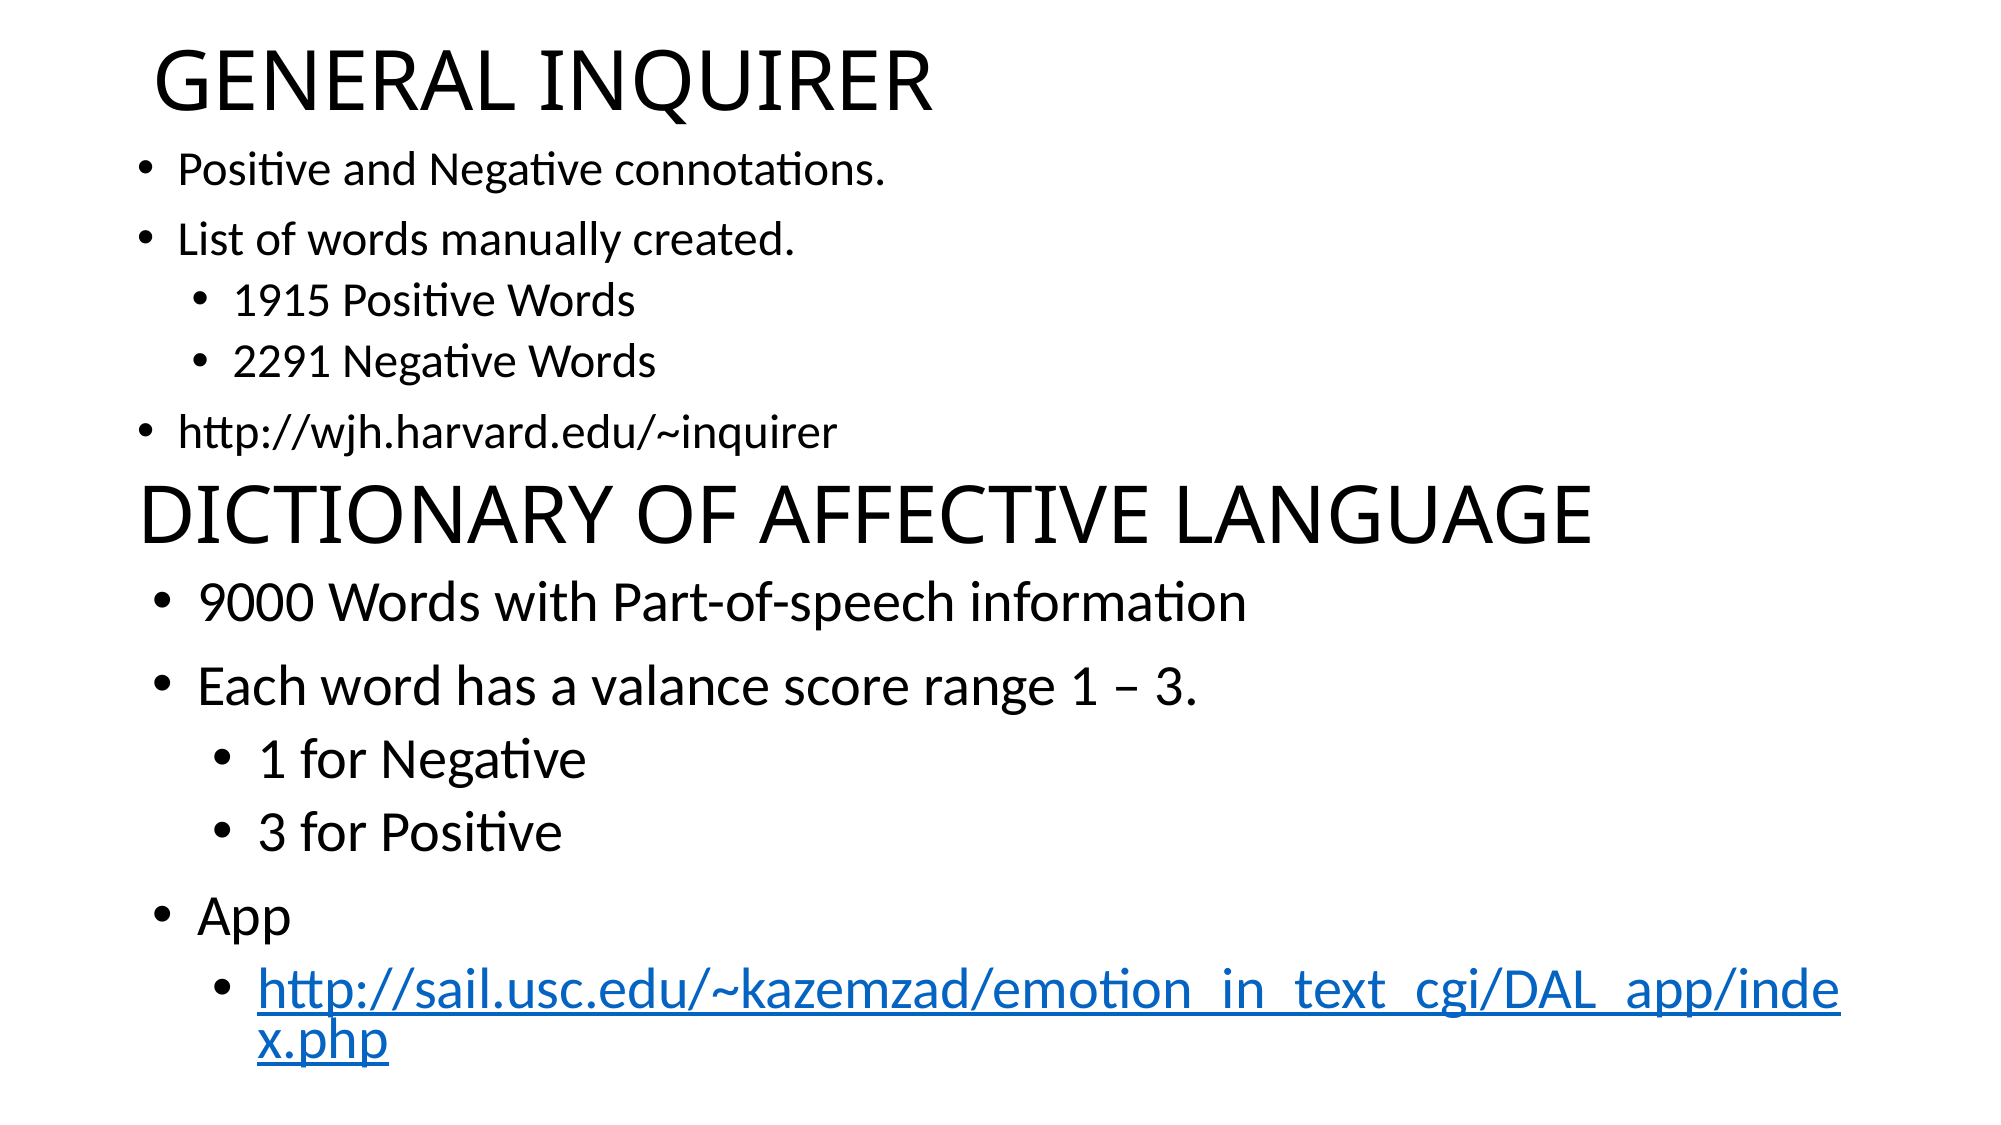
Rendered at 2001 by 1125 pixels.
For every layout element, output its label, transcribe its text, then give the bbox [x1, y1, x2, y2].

title GENERAL INQUIRER [137, 21, 1863, 137]
text_box DICTIONARY OF AFFECTIVE LANGUAGE [122, 466, 1847, 568]
list Positive and Negative connotations. List of words manually created. 1915 Positive Words 2291 Negative Words http://wjh.harvard.edu/~inquirer [122, 135, 1848, 467]
text_box 9000 Words with Part-of-speech information Each word has a valance score range 1 – 3. 1 for Negative 3 for Positive App http://sail.usc.edu/~kazemzad/emotion_in_text_cgi/DAL_app/index.php [137, 563, 1863, 1103]
